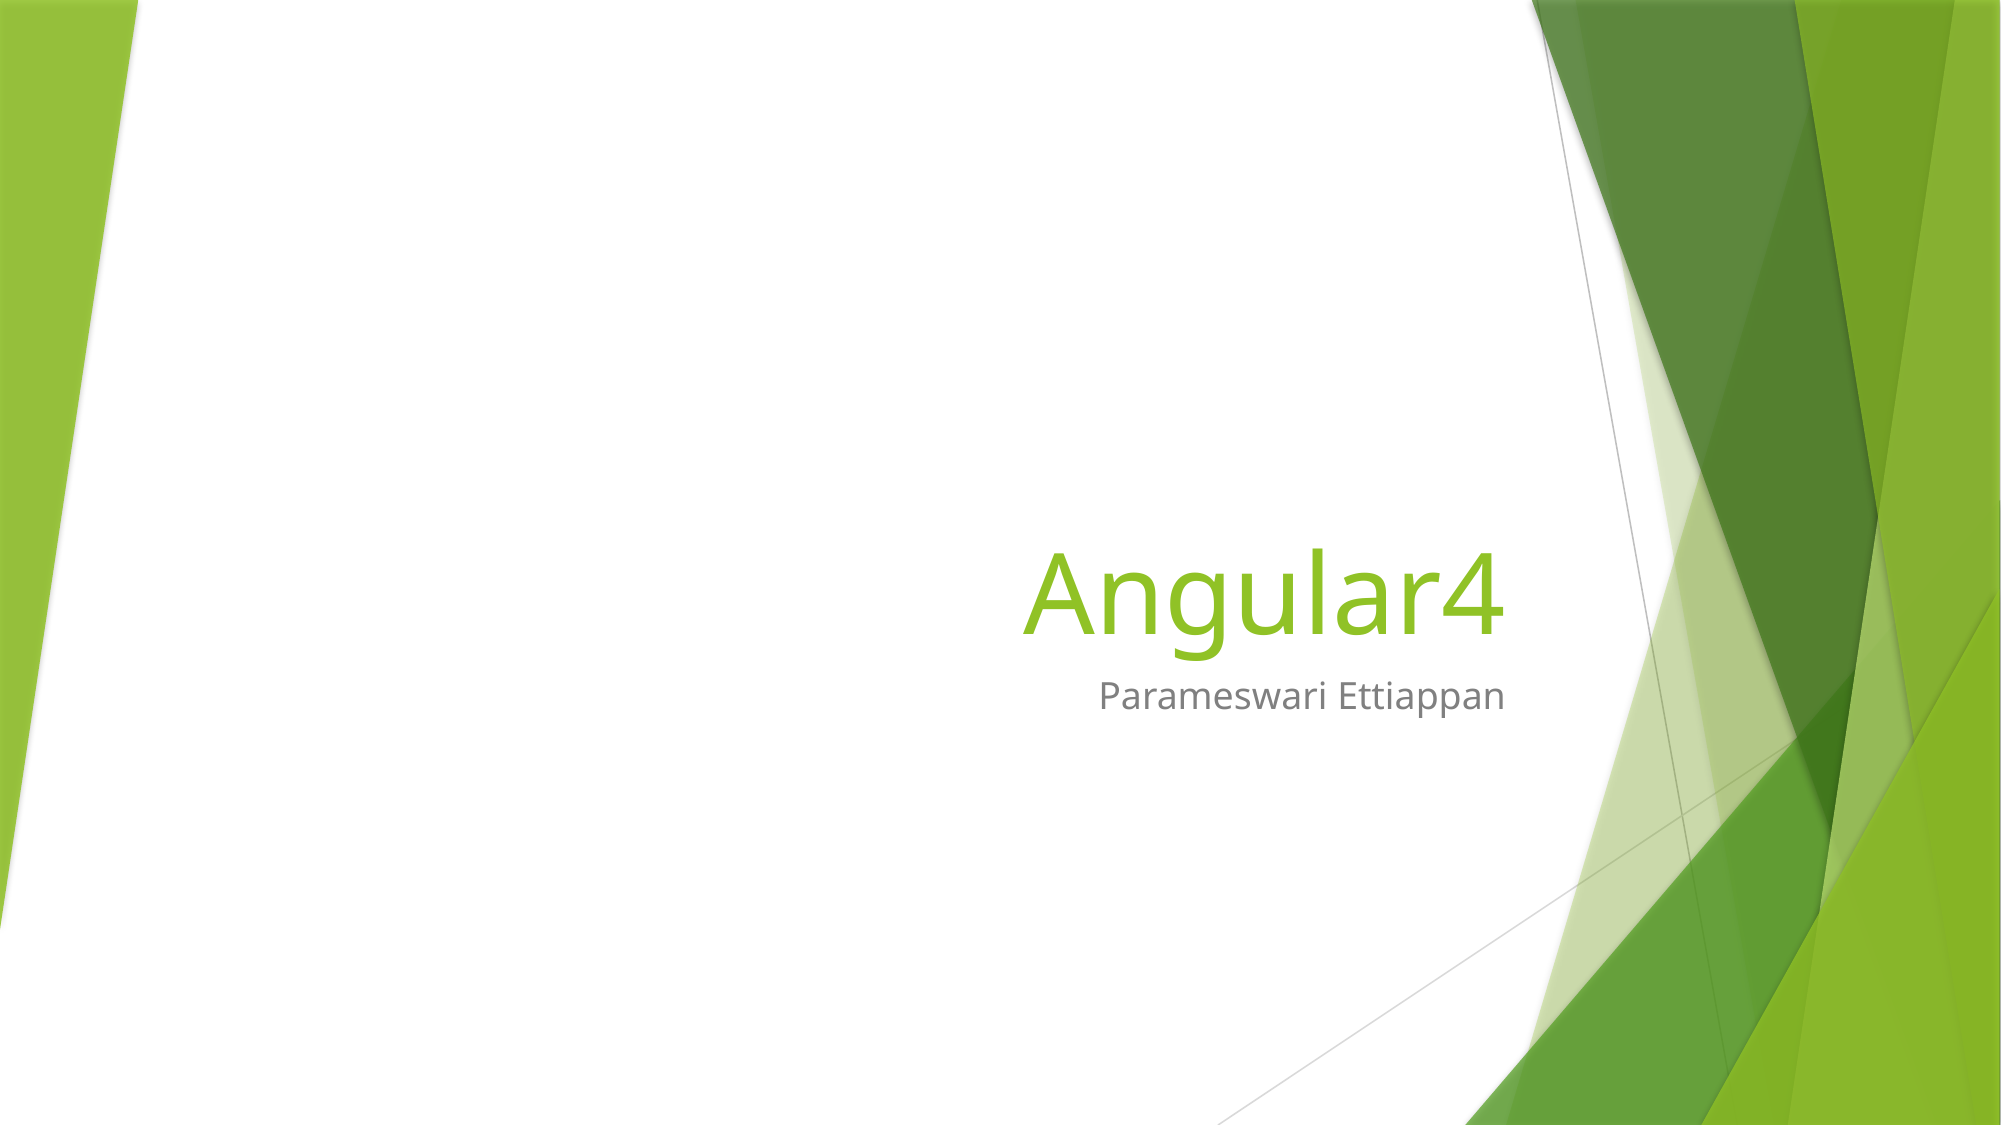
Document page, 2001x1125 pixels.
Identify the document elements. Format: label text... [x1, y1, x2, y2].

subtitle Parameswari Ettiappan [247, 664, 1522, 845]
title Angular4 [247, 394, 1522, 664]
